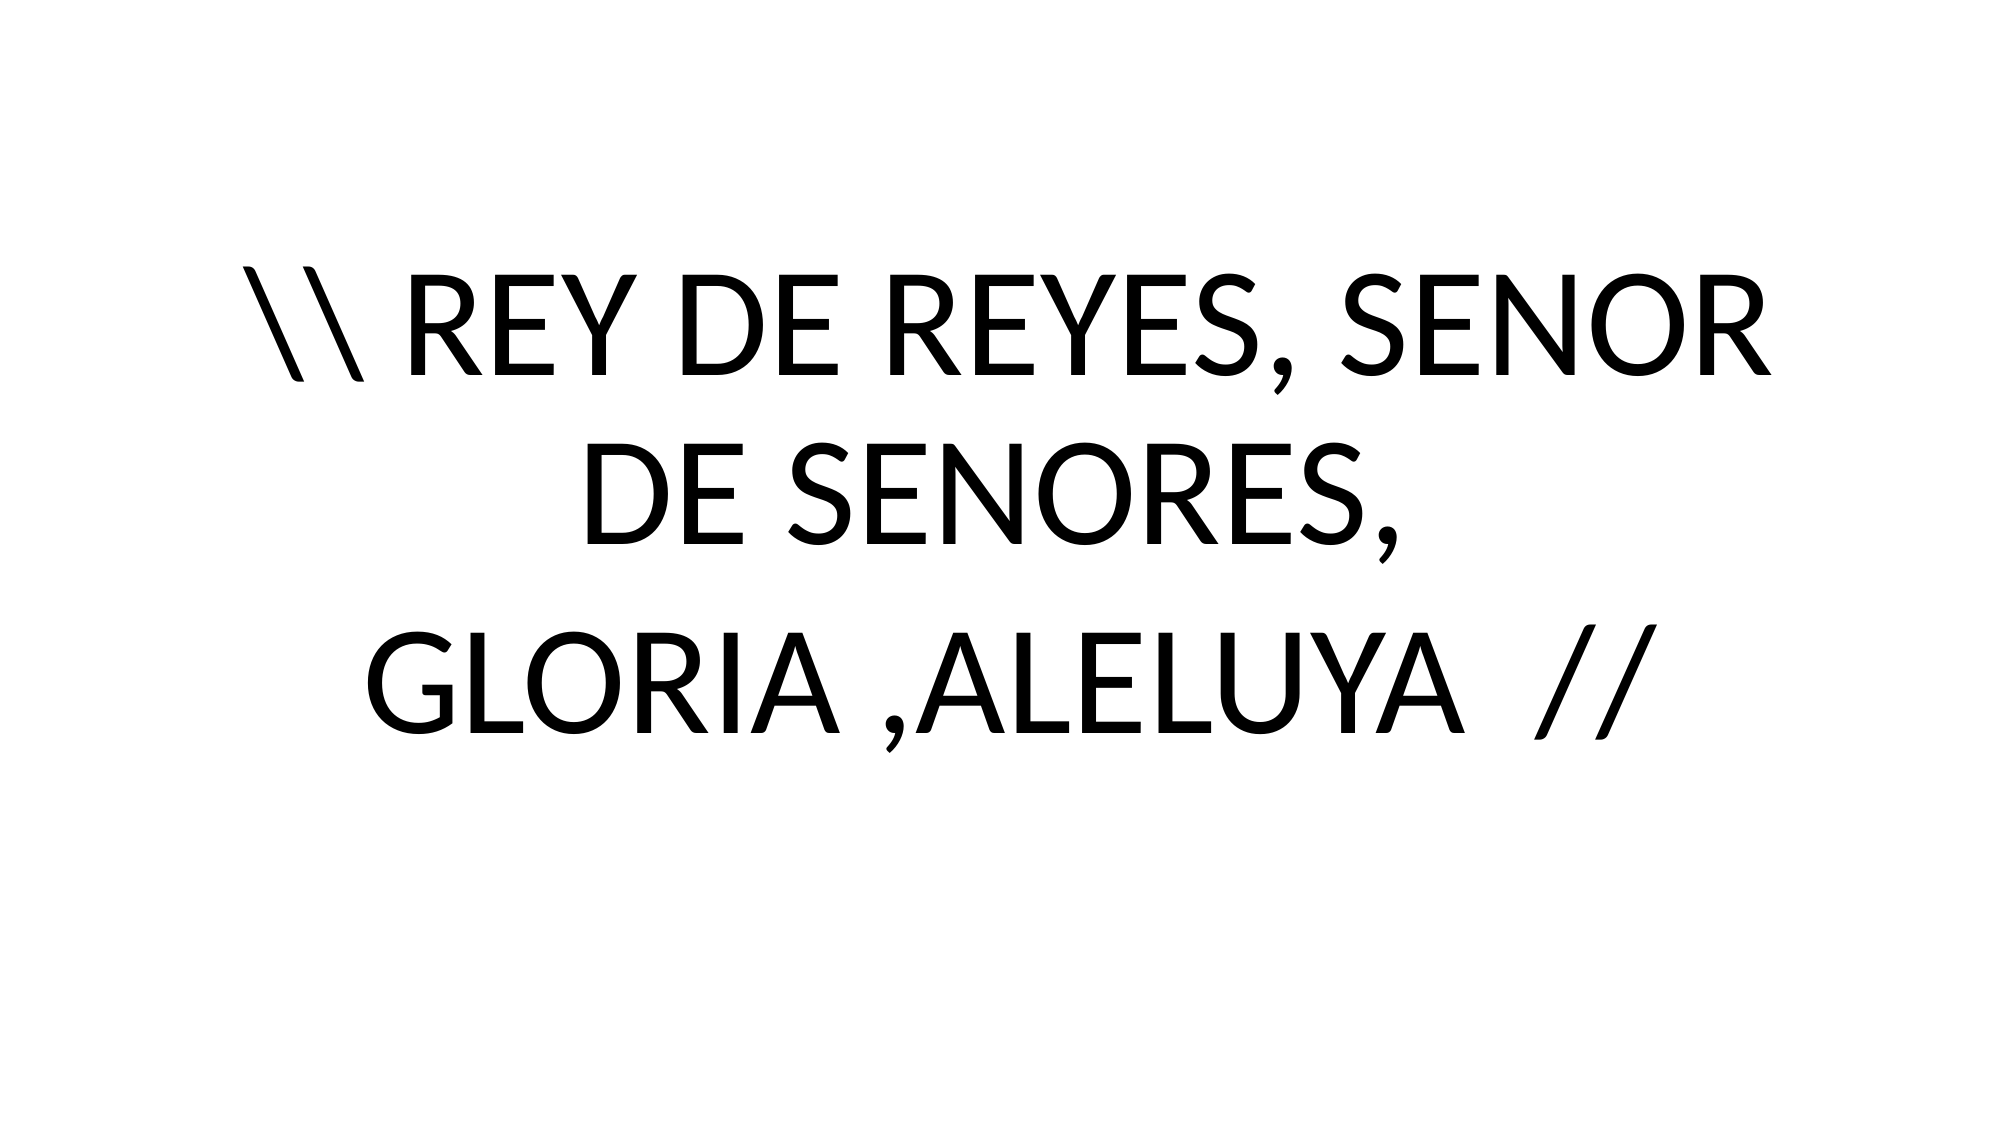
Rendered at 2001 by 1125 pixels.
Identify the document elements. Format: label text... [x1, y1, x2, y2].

subtitle \\ REY DE REYES, SENOR DE SENORES, GLORIA ,ALELUYA // [224, 122, 1796, 883]
